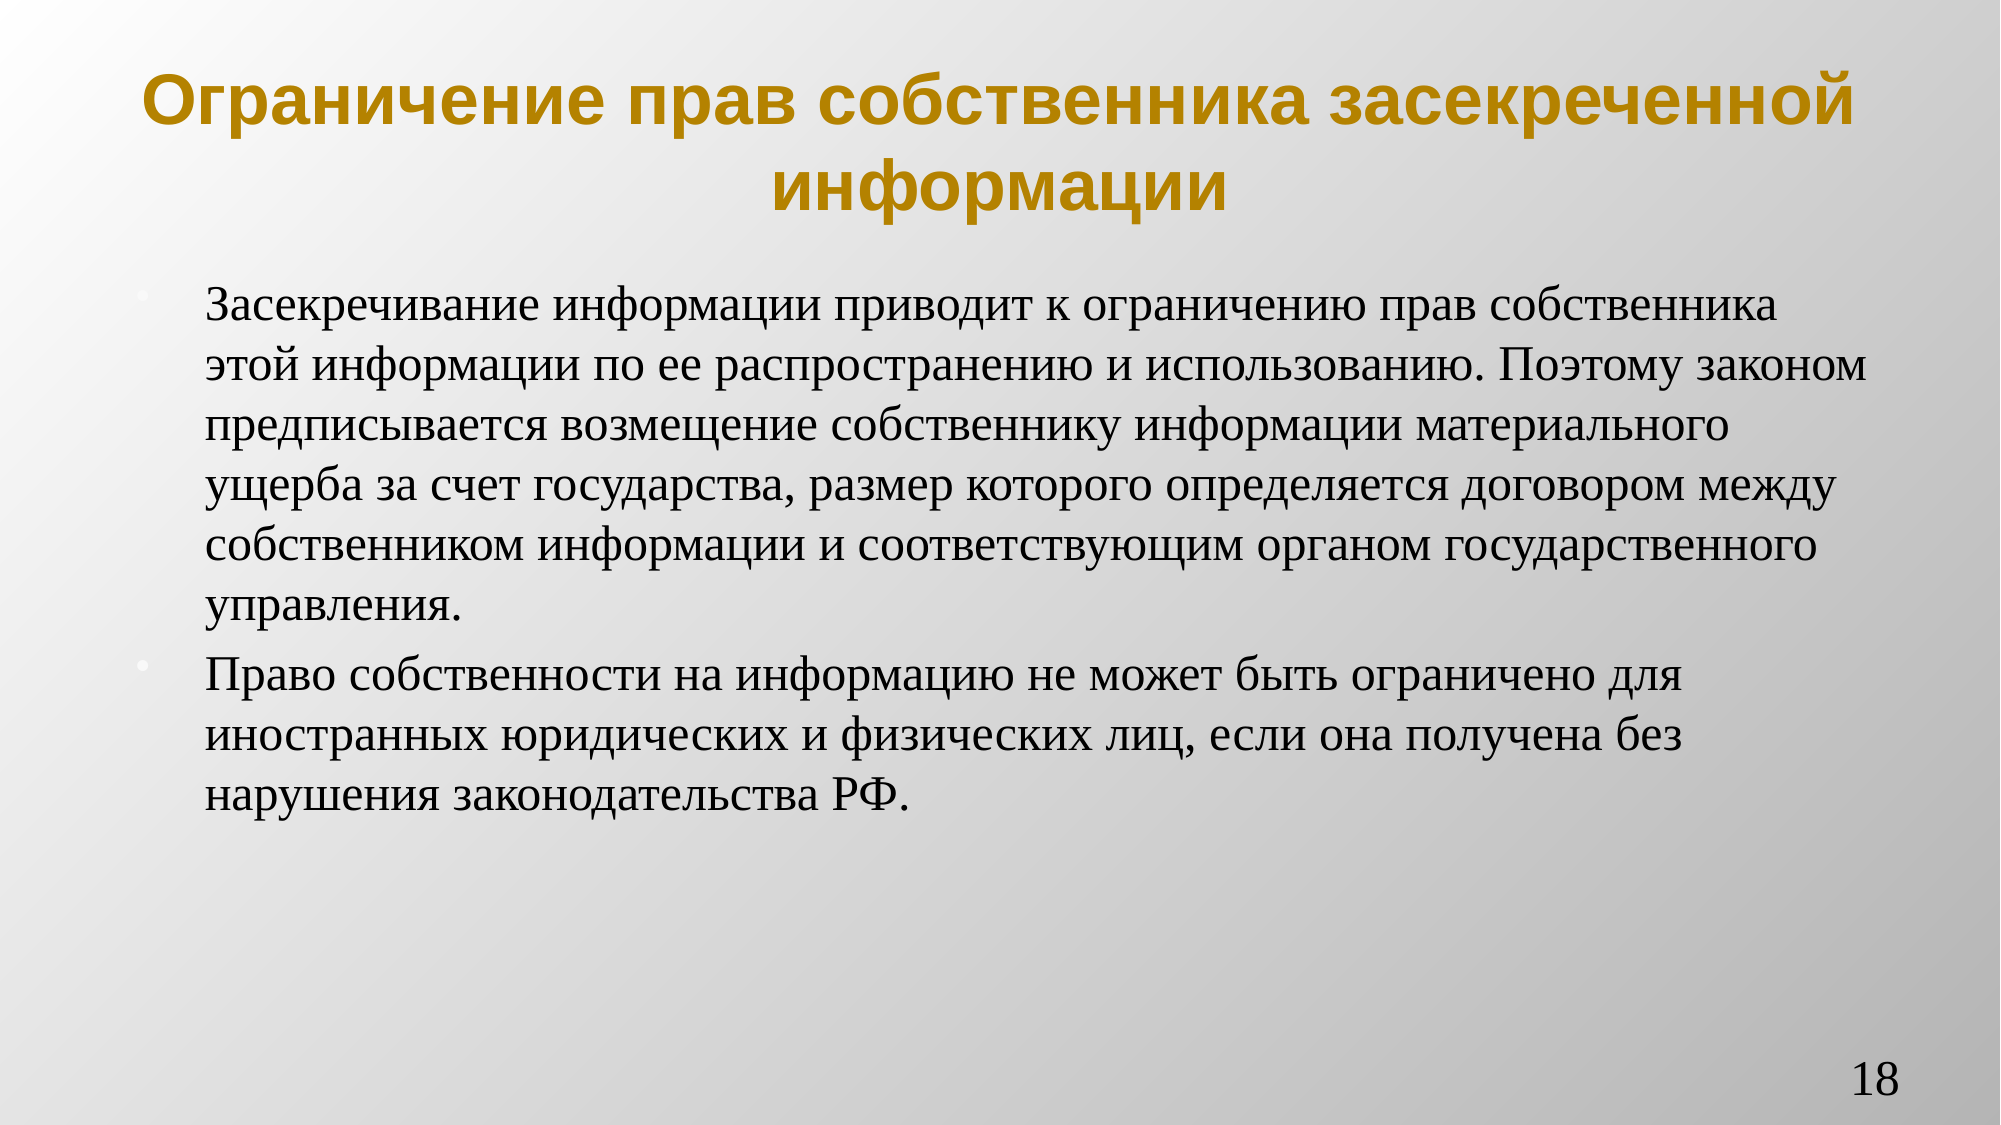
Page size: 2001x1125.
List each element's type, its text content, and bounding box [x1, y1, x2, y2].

list Засекречивание информации приводит к ограничению прав собственника этой информации по ее распространению и использованию. Поэтому законом предписывается возмещение собственнику информации материального ущерба за счет государства, размер которого определяется договором между собственником информации и соответствующим органом государственного управления. Право собственности на информацию не может быть ограничено для иностранных юридических и физических лиц, если она получена без нарушения законодательства РФ. [99, 262, 1901, 1036]
slide_number 18 [1733, 1052, 1900, 1113]
title Ограничение прав собственника засекреченной информации [99, 45, 1900, 233]
